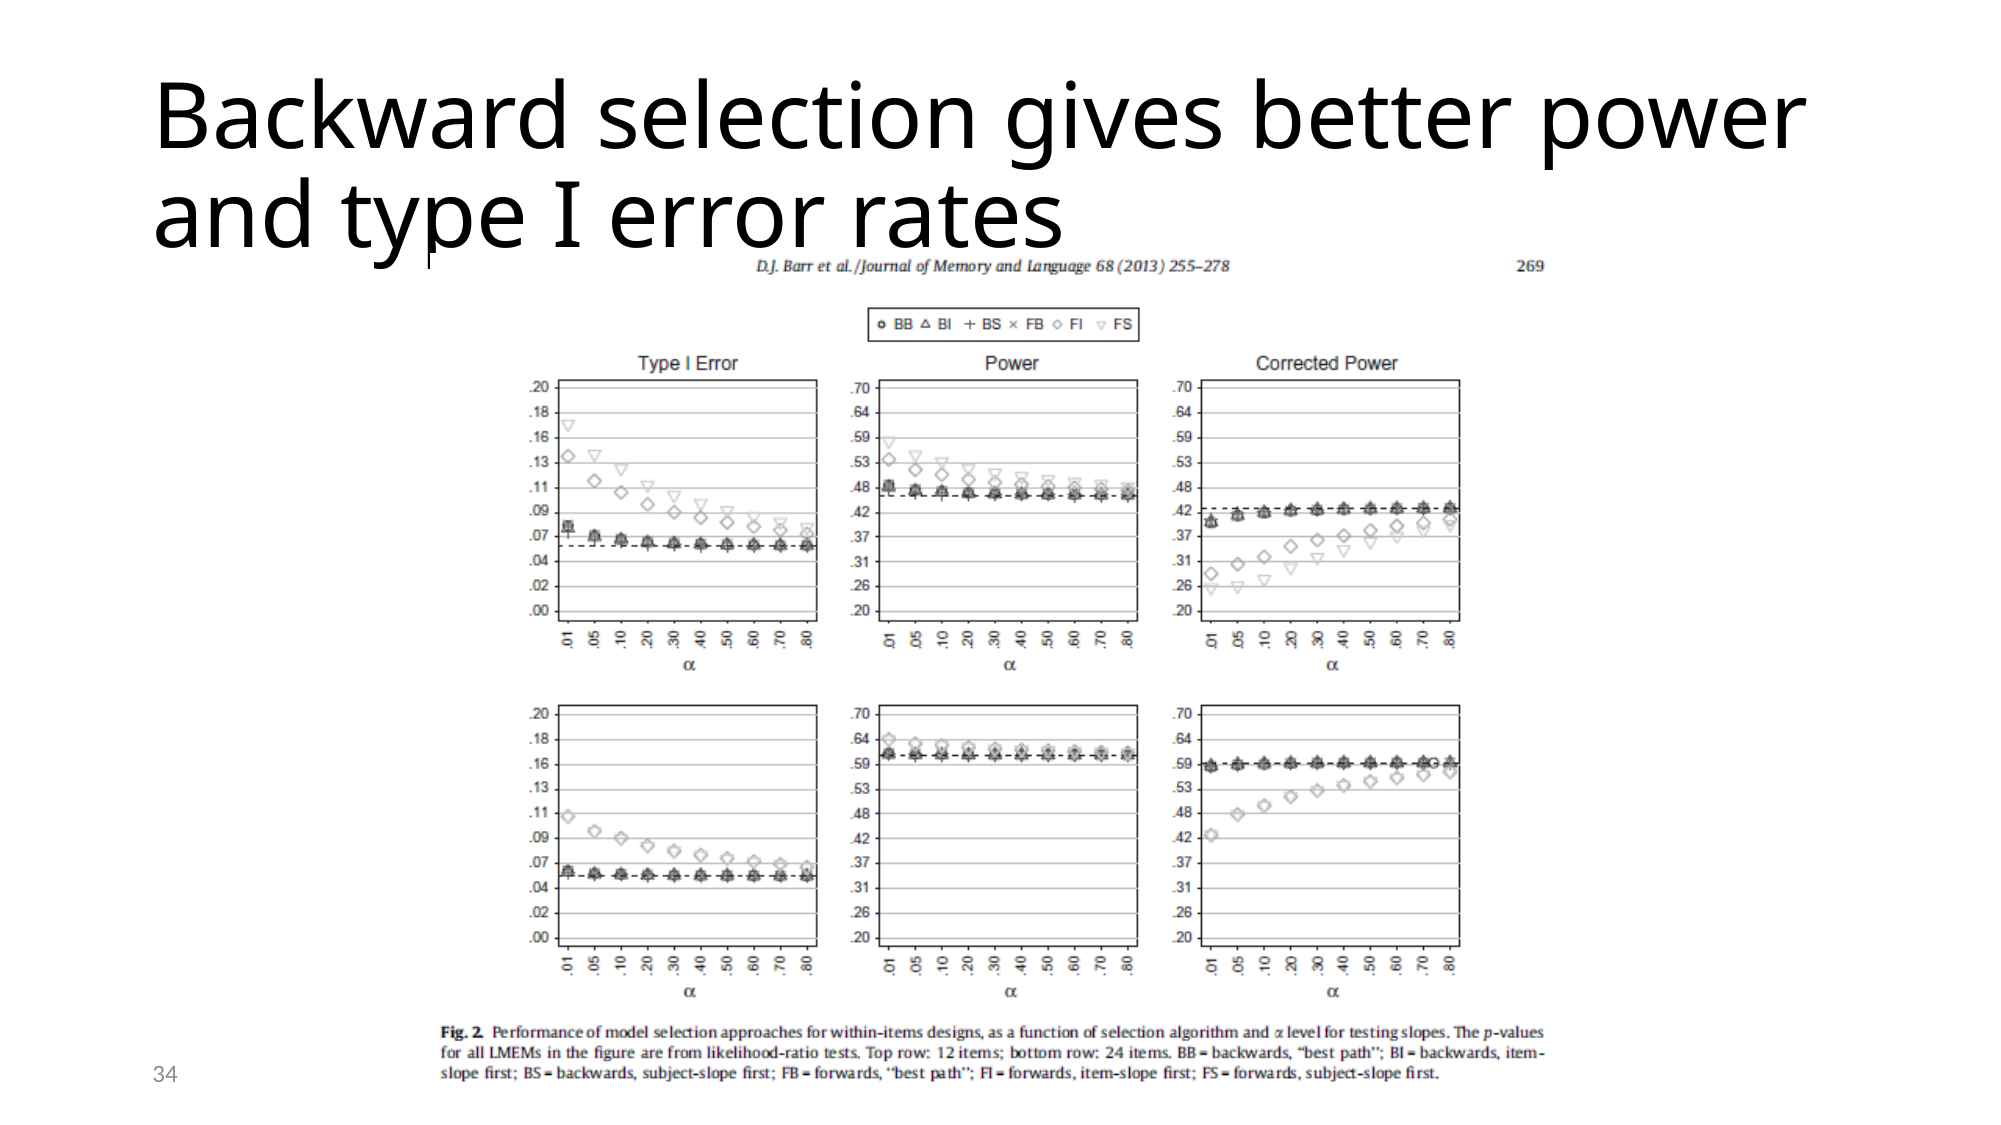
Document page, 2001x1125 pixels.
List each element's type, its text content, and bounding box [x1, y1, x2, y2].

title Backward selection gives better power and type I error rates [137, 59, 1863, 278]
picture [430, 253, 1570, 1099]
slide_number 34 [137, 1042, 588, 1103]
